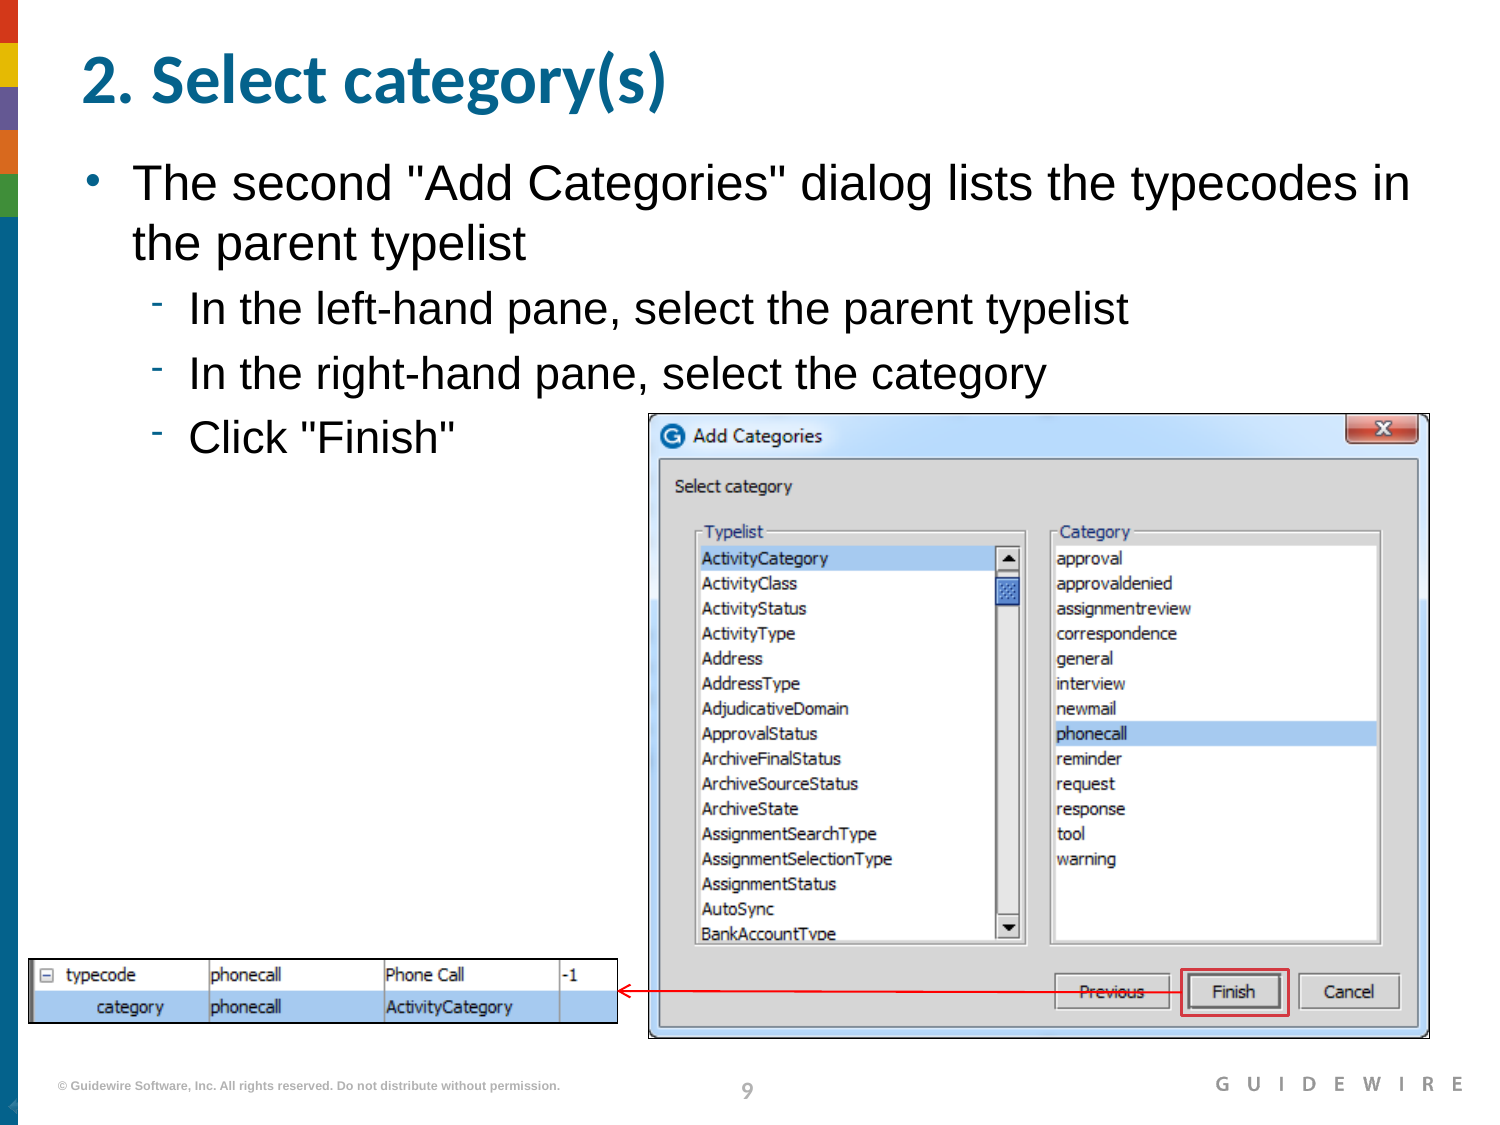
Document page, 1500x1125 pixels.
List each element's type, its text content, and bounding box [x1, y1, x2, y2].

picture [0, 0, 18, 216]
list The second "Add Categories" dialog lists the typecodes in the parent typelist In the left-hand pane, select the parent typelist In the right-hand pane, select the category Click "Finish" [85, 149, 1450, 1050]
picture [1215, 1073, 1480, 1096]
picture [10, 1101, 18, 1111]
picture [29, 959, 617, 1023]
title 2. Select category(s) [81, 19, 1446, 142]
picture [648, 413, 1431, 1039]
